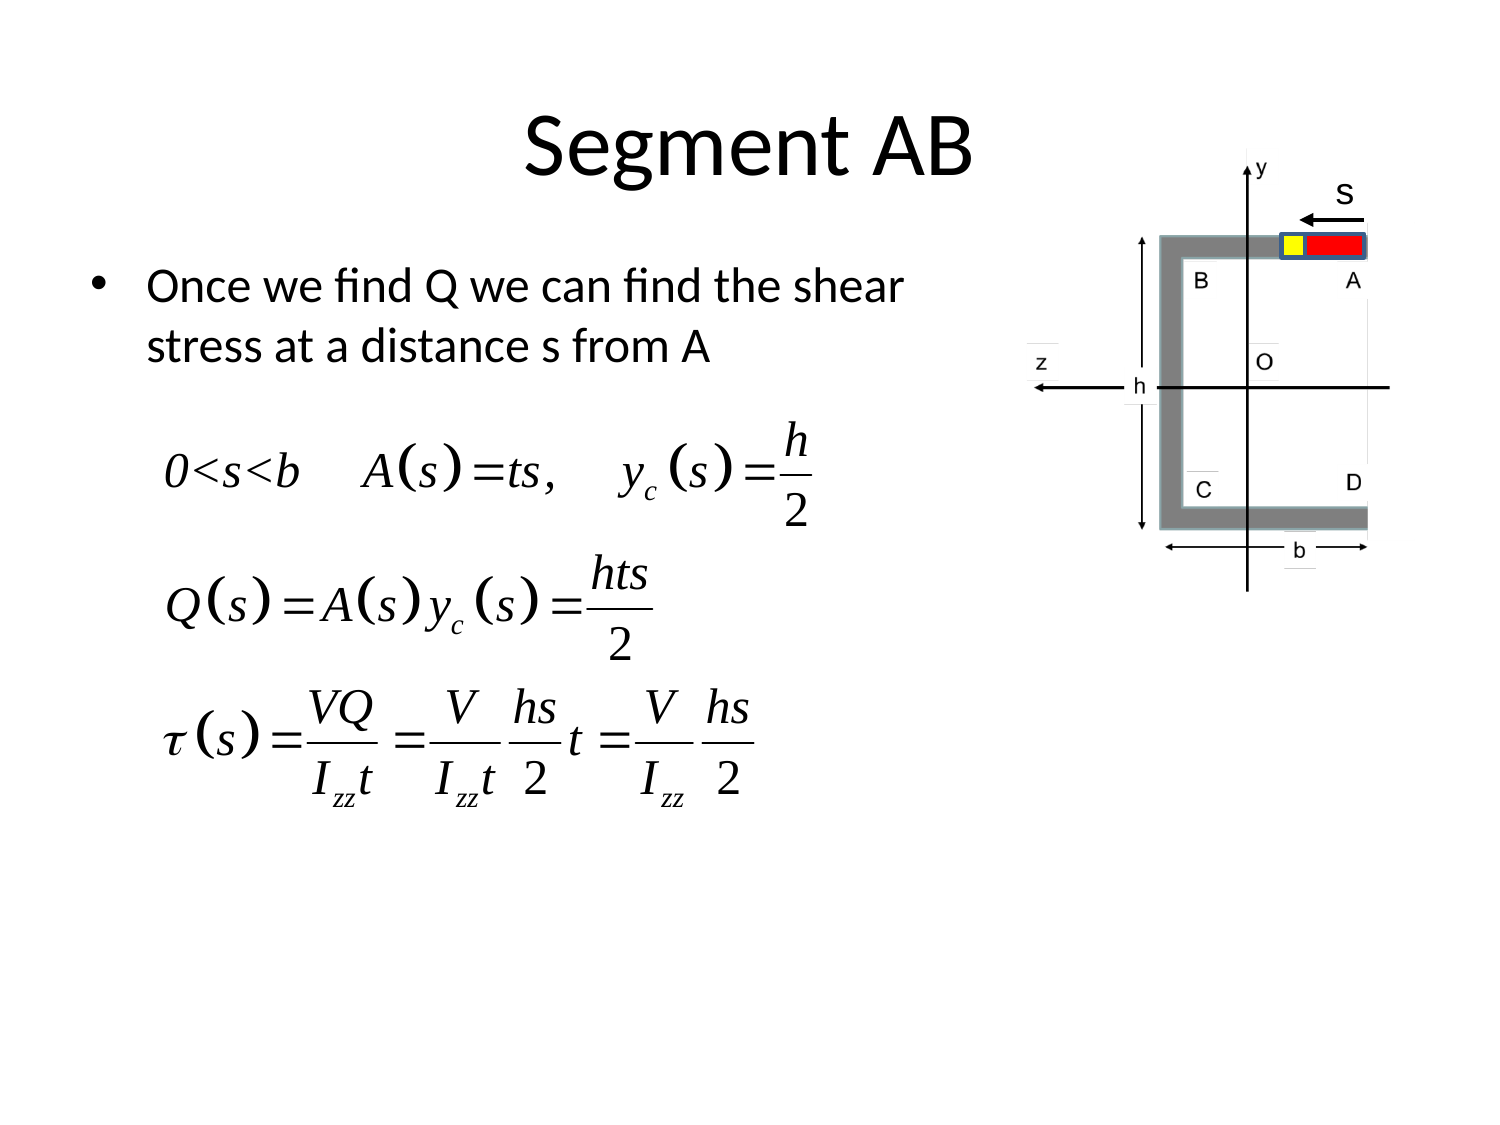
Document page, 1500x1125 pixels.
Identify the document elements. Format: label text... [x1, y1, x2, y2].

title Segment AB [75, 45, 1425, 233]
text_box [1021, 145, 1415, 593]
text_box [158, 408, 822, 818]
list Once we find Q we can find the shear stress at a distance s from A [75, 245, 987, 988]
